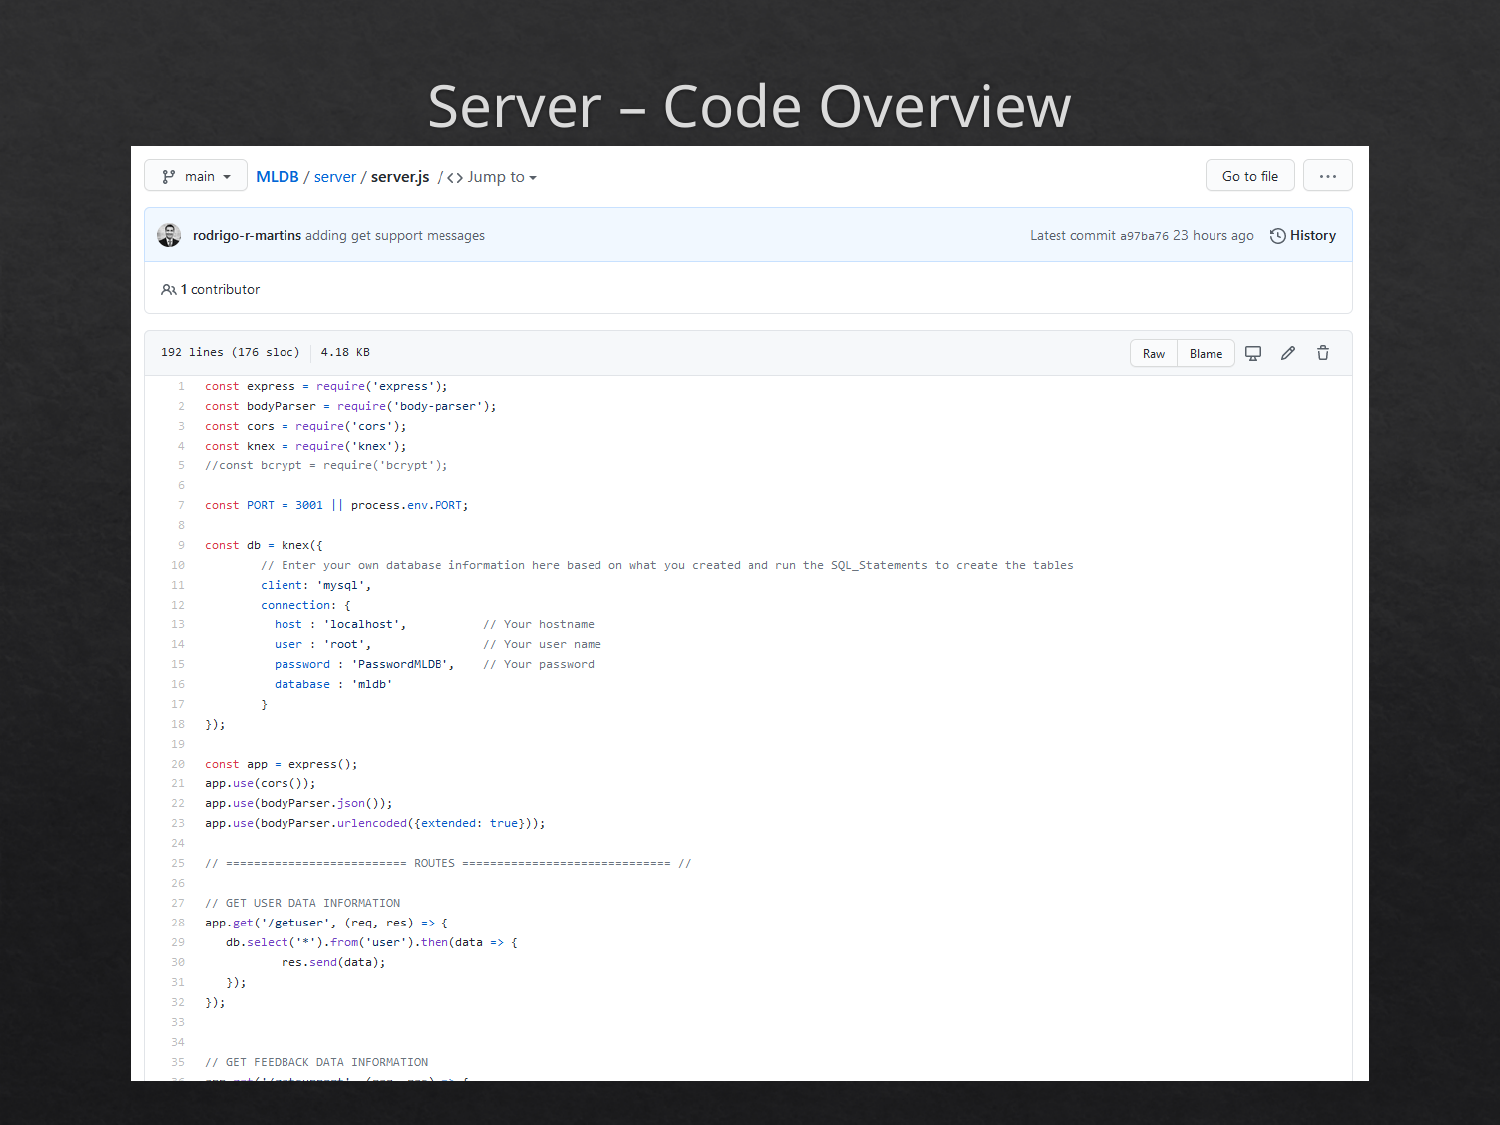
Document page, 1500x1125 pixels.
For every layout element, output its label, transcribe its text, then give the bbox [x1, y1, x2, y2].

picture [131, 146, 1369, 1081]
text_box Server – Code Overview [299, 48, 1201, 142]
